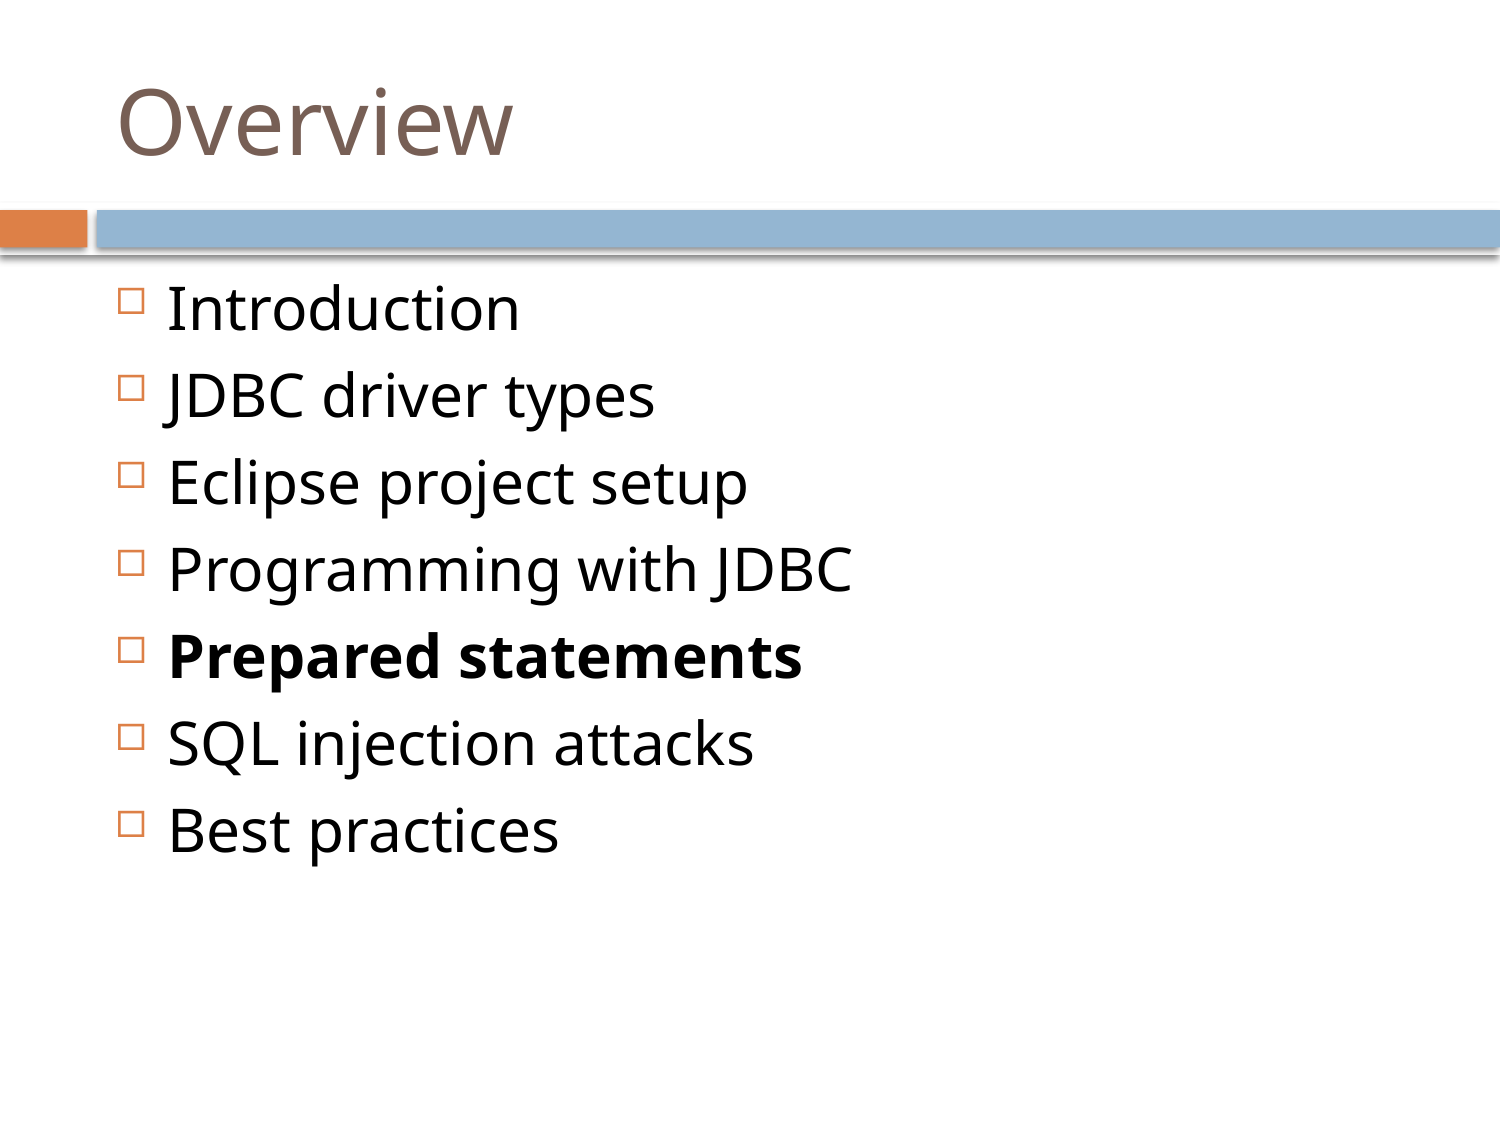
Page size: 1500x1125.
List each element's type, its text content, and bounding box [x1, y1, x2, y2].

list Introduction JDBC driver types Eclipse project setup Programming with JDBC Prepared statements SQL injection attacks Best practices [100, 262, 1438, 1100]
title Overview [100, 37, 1438, 200]
